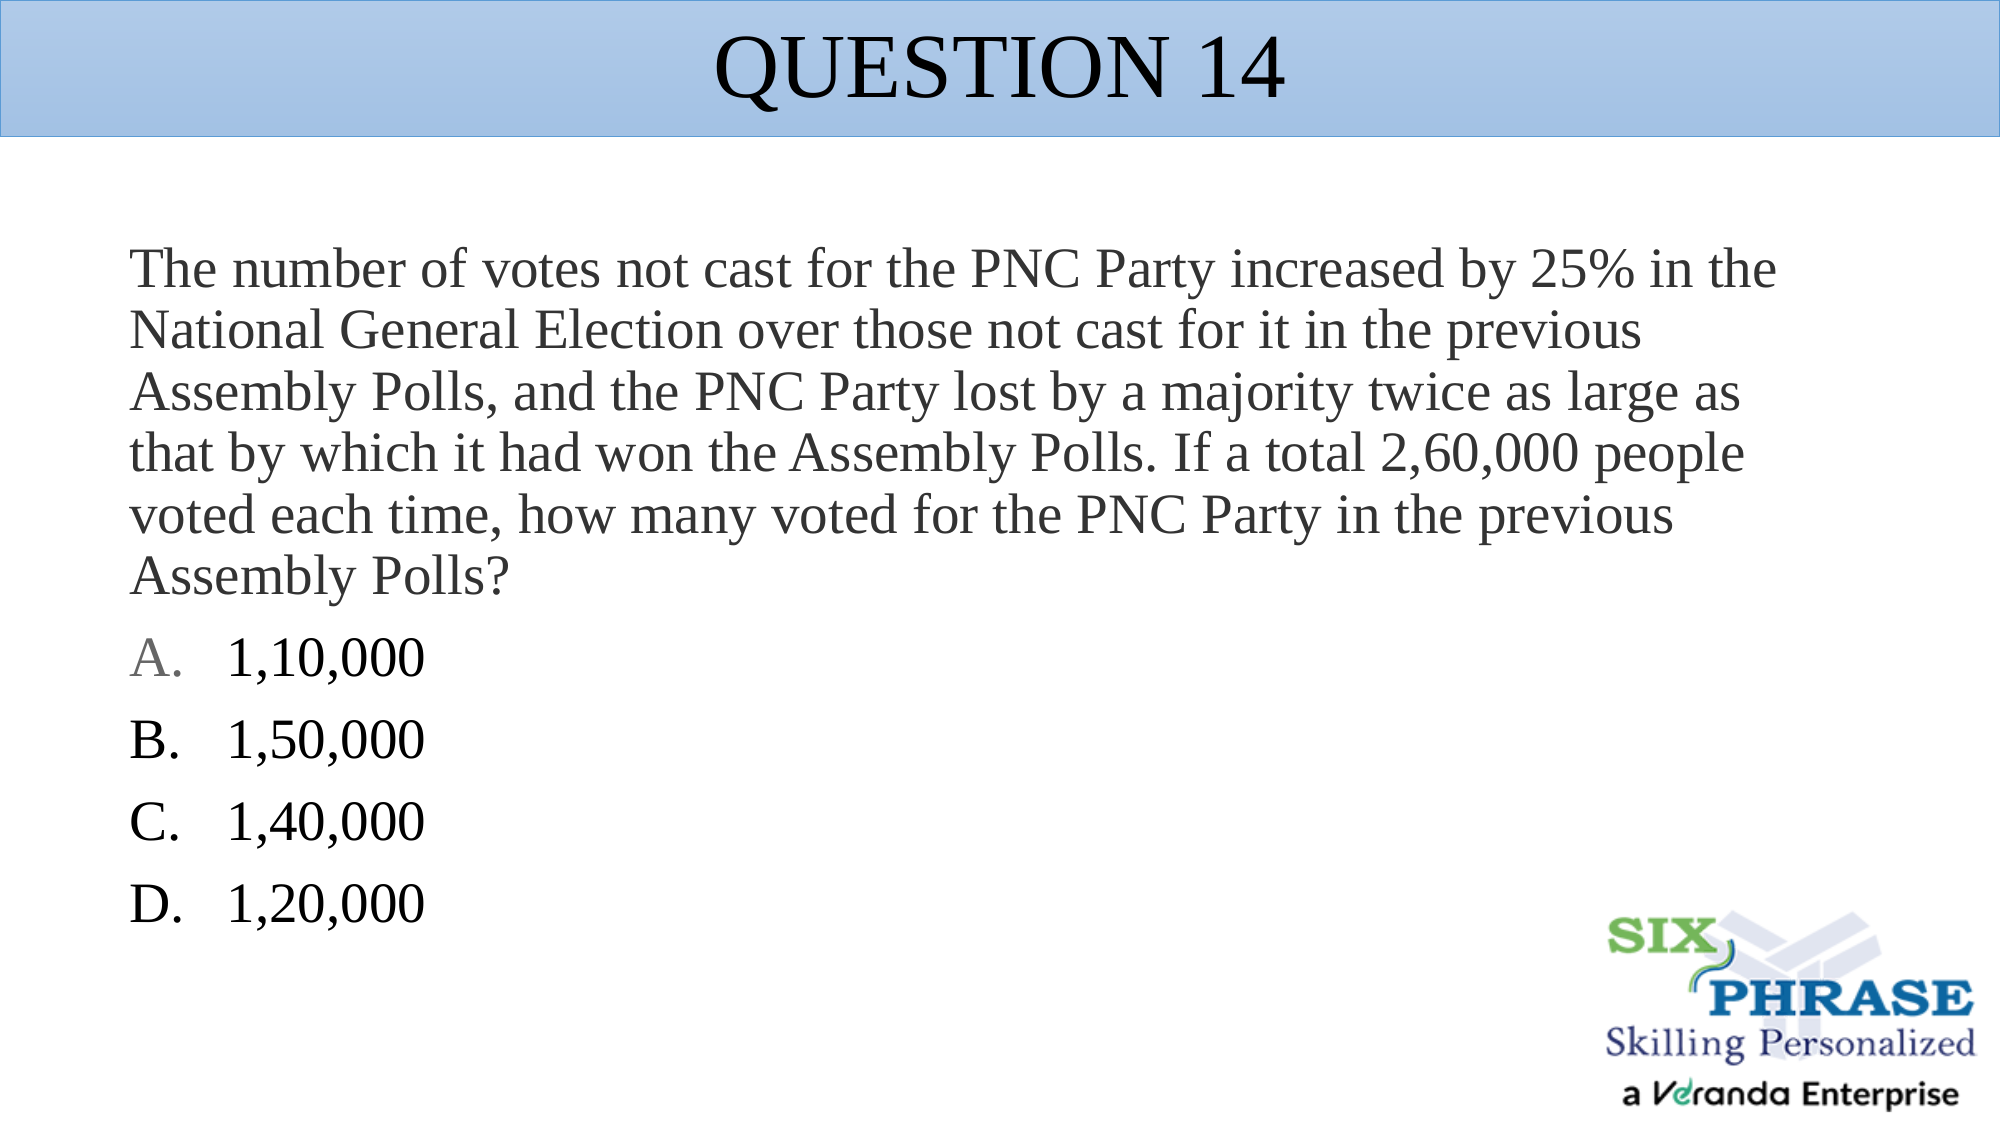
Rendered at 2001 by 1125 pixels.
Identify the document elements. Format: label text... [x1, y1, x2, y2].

picture [1585, 894, 2000, 1125]
list The number of votes not cast for the PNC Party increased by 25% in the National General Election over those not cast for it in the previous Assembly Polls, and the PNC Party lost by a majority twice as large as that by which it had won the Assembly Polls. If a total 2,60,000 people voted each time, how many voted for the PNC Party in the previous Assembly Polls? 1,10,000 1,50,000 1,40,000 1,20,000 [114, 230, 1840, 944]
title QUESTION 14 [0, 0, 2000, 137]
